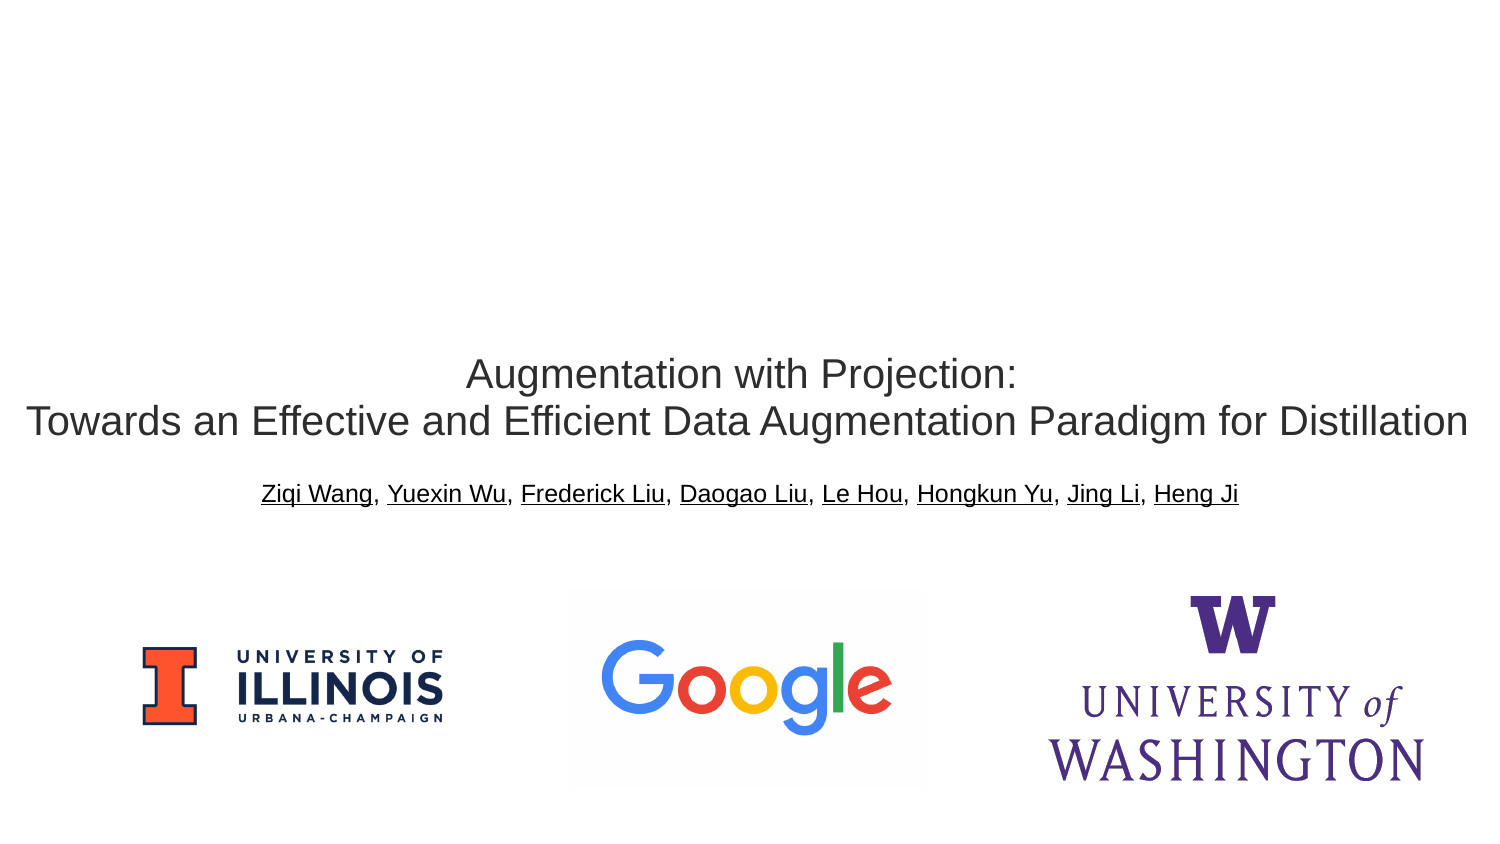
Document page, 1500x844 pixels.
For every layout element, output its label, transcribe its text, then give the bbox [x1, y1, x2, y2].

picture [100, 608, 485, 768]
subtitle Ziqi Wang, Yuexin Wu, Frederick Liu, Daogao Liu, Le Hou, Hongkun Yu, Jing Li, Heng Ji [51, 464, 1449, 595]
picture [1047, 595, 1424, 782]
picture [568, 587, 927, 790]
title Augmentation with Projection: Towards an Effective and Efficient Data Augmentation Paradigm for Distillation [0, 122, 1500, 459]
